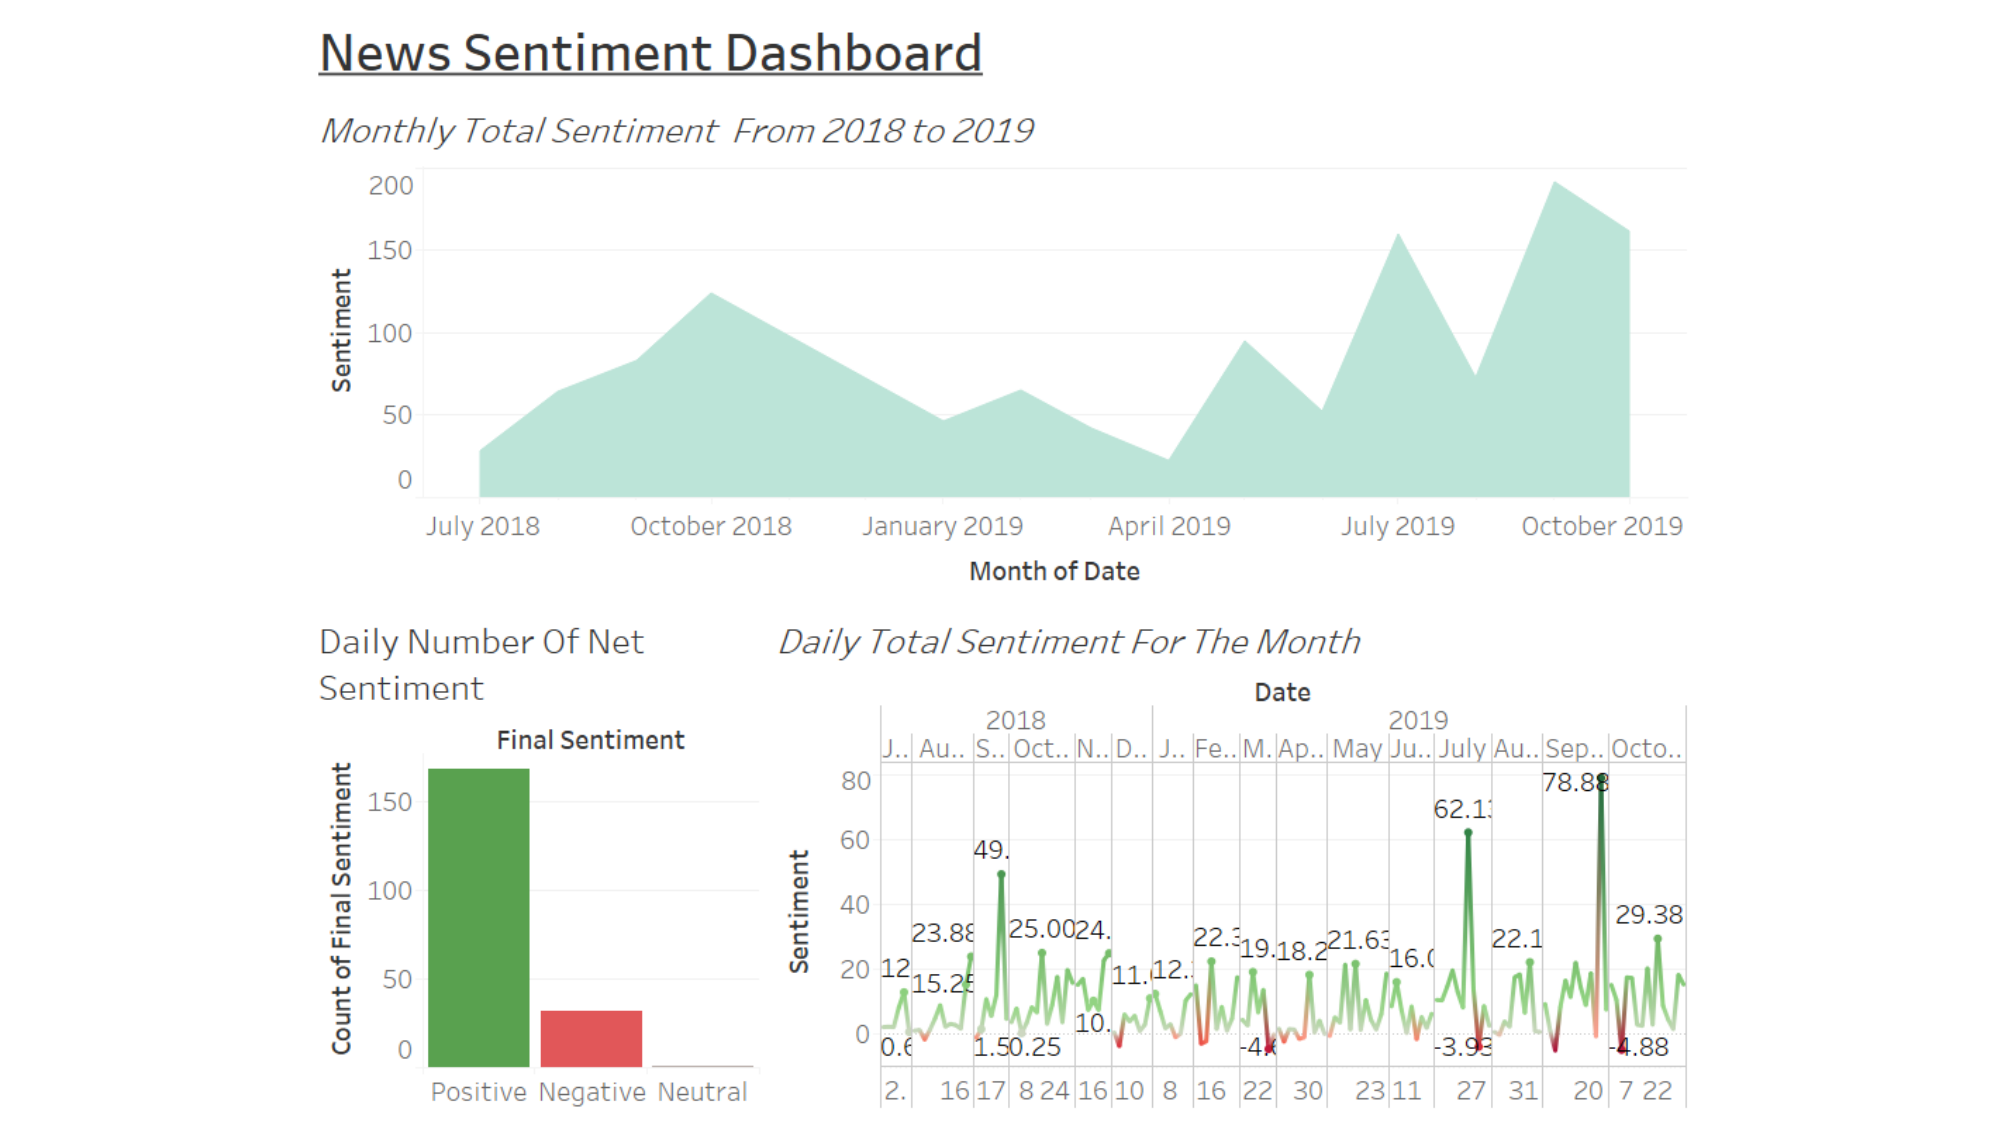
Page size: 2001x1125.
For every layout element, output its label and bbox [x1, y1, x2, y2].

picture [296, 0, 1704, 1125]
